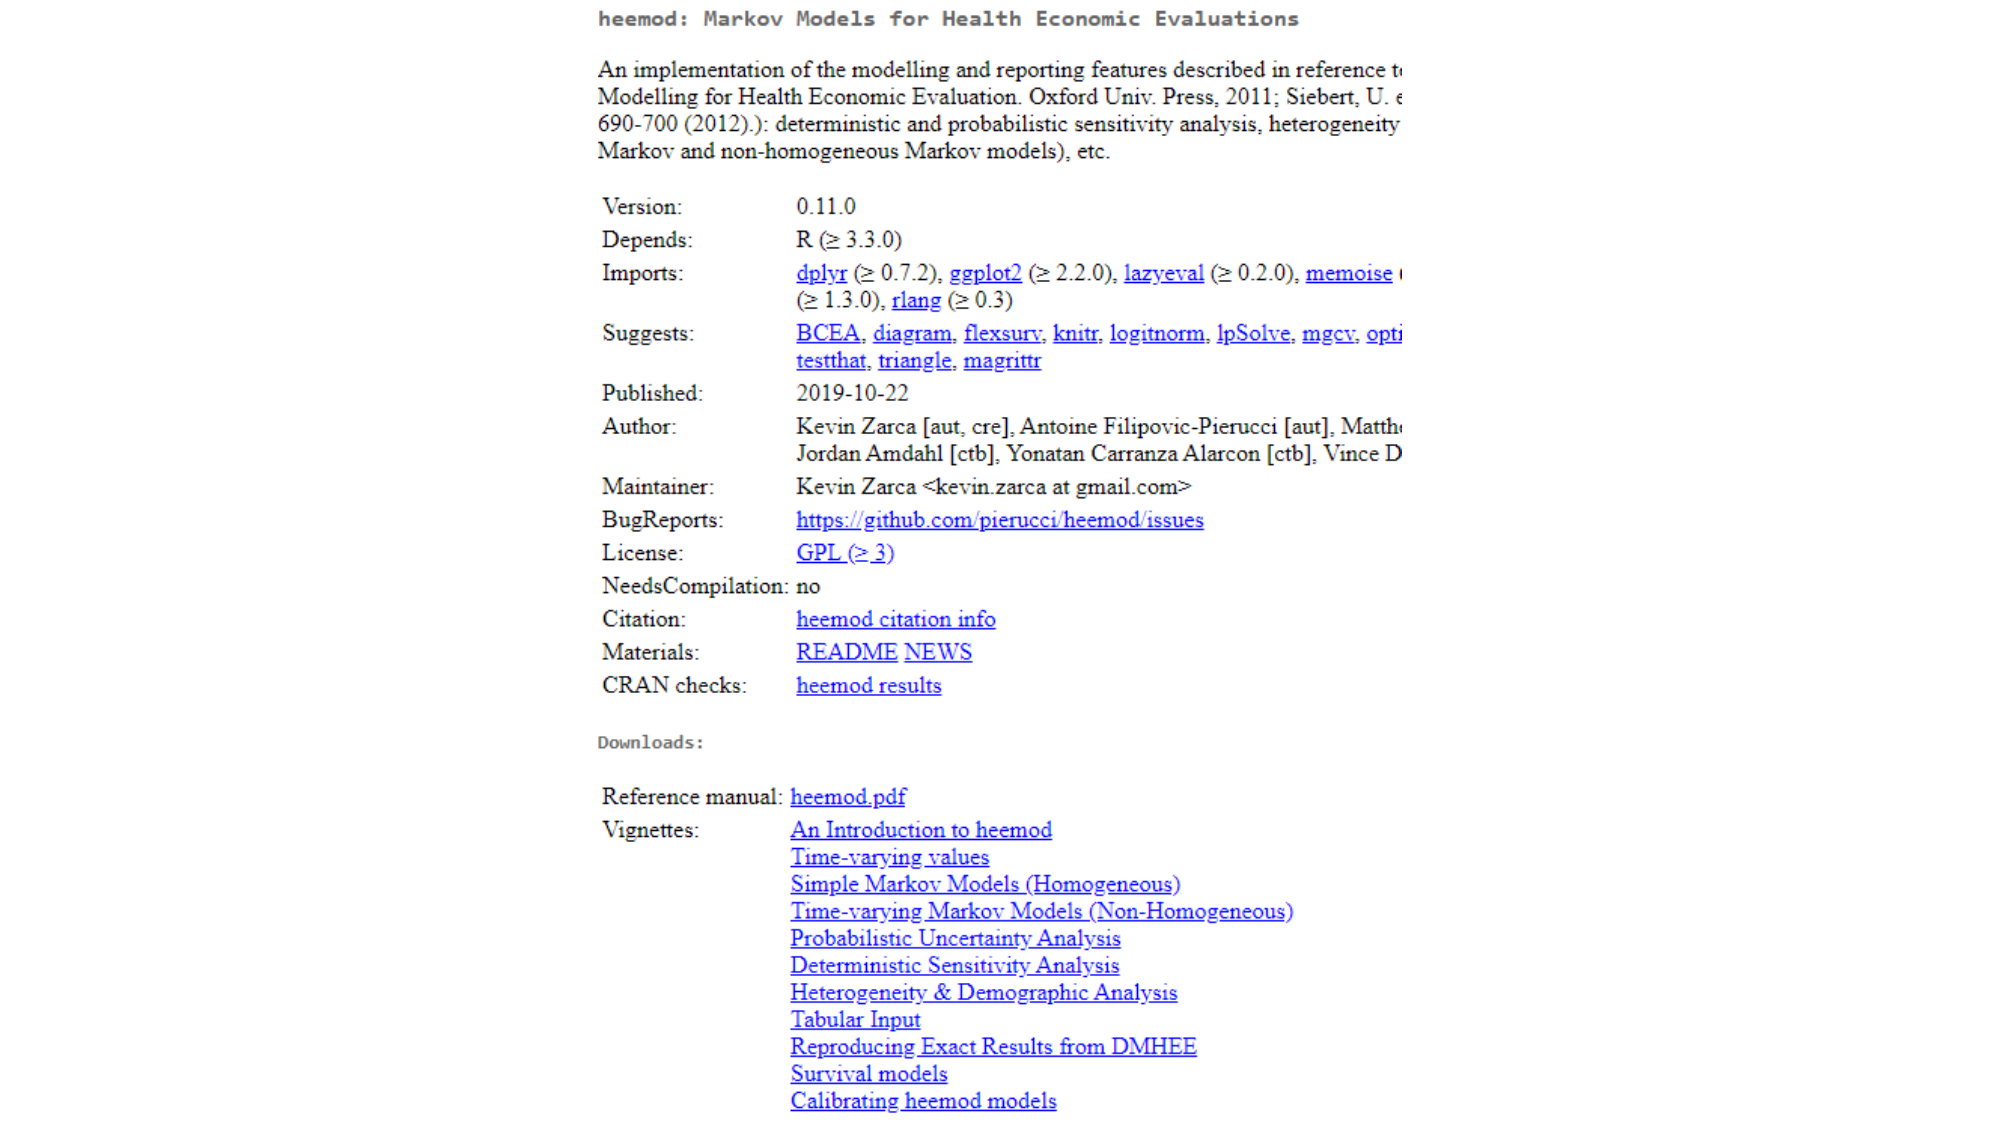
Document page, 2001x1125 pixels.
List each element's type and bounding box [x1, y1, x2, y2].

picture [598, 0, 1402, 1125]
